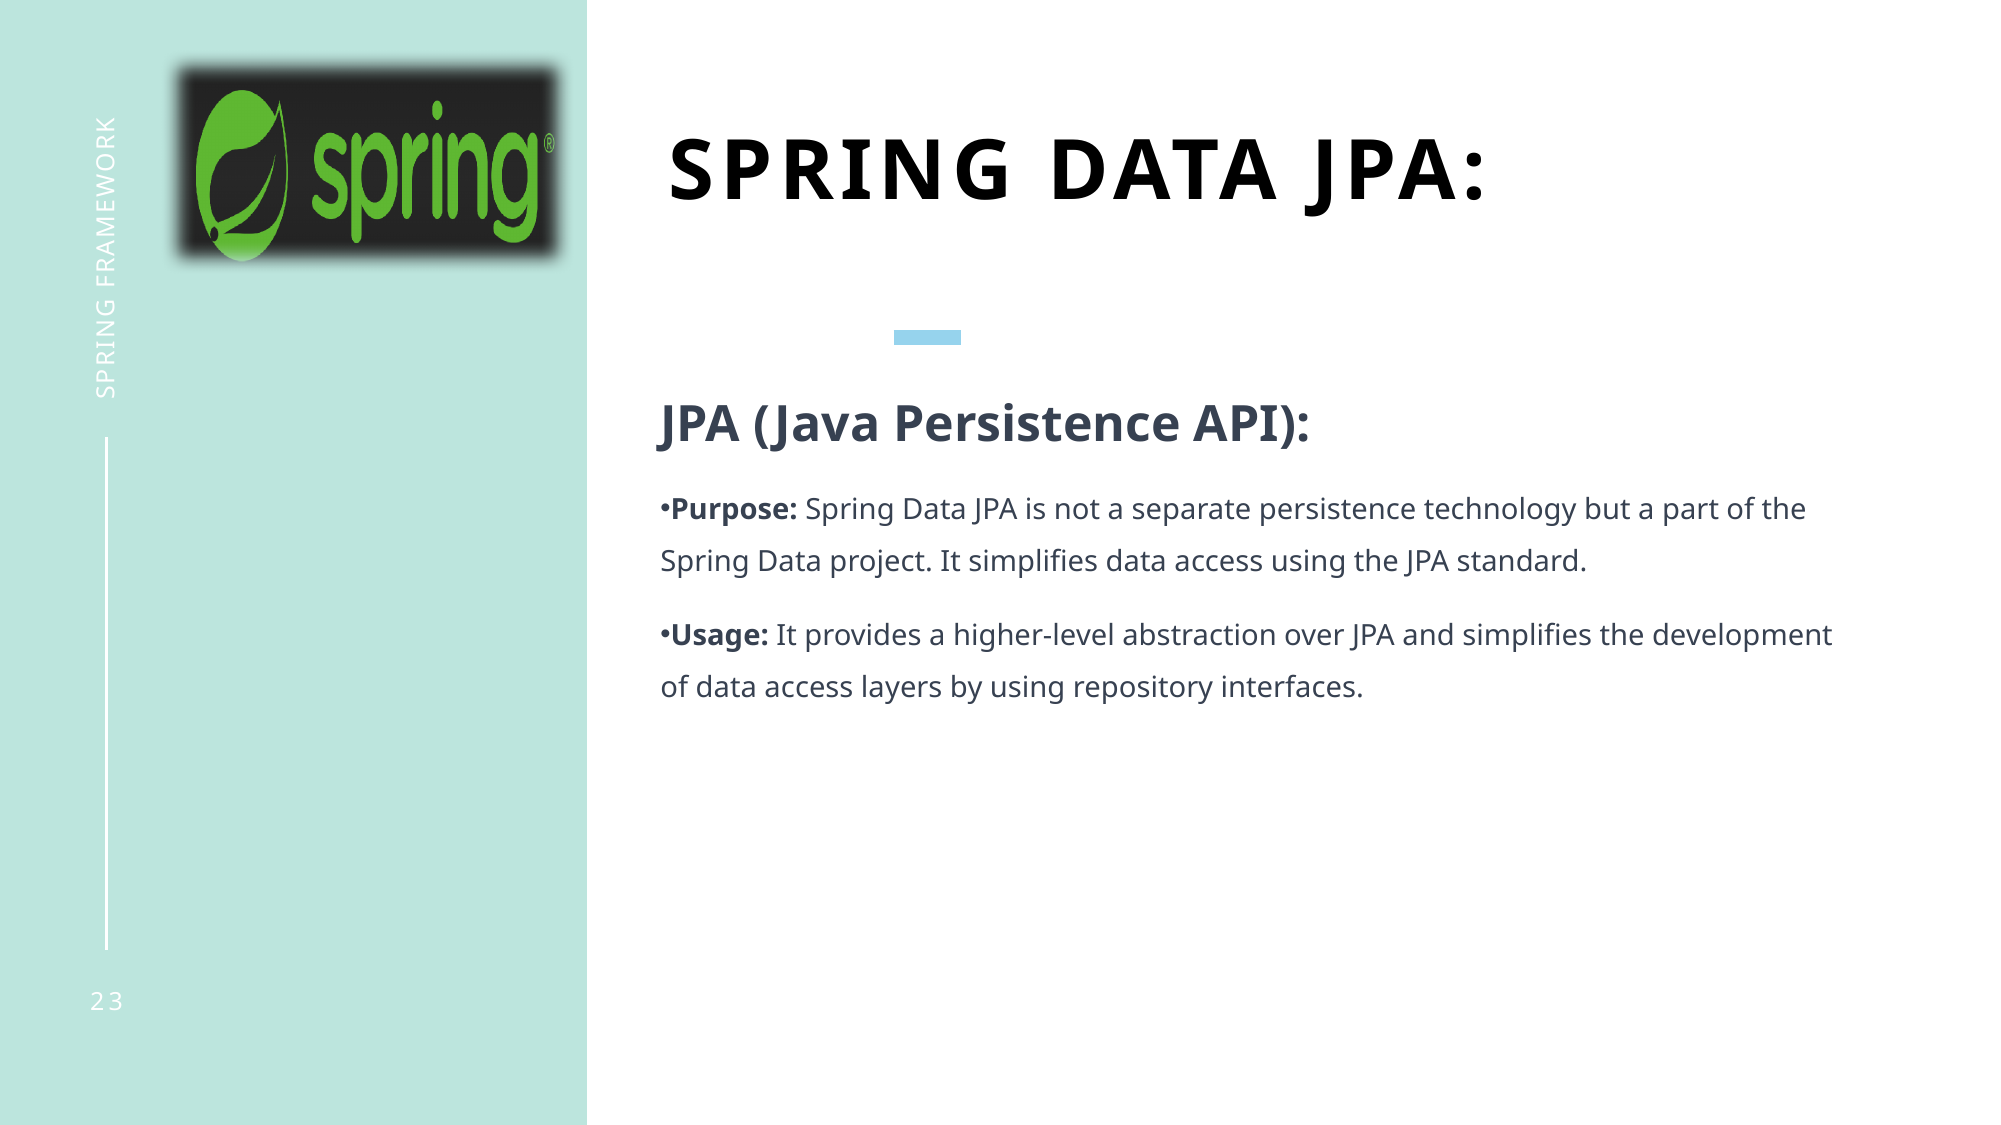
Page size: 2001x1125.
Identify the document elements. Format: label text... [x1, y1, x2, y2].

title Spring Data JPA: [668, 127, 1839, 218]
picture [160, 49, 575, 275]
list JPA (Java Persistence API): Purpose: Spring Data JPA is not a separate persistence technology but a part of the Spring Data project. It simplifies data access using the JPA standard. Usage: It provides a higher-level abstraction over JPA and simplifies the development of data access layers by using repository interfaces. [660, 361, 1839, 1048]
slide_number 23 [68, 987, 144, 1018]
footer Spring framework [90, 107, 122, 400]
